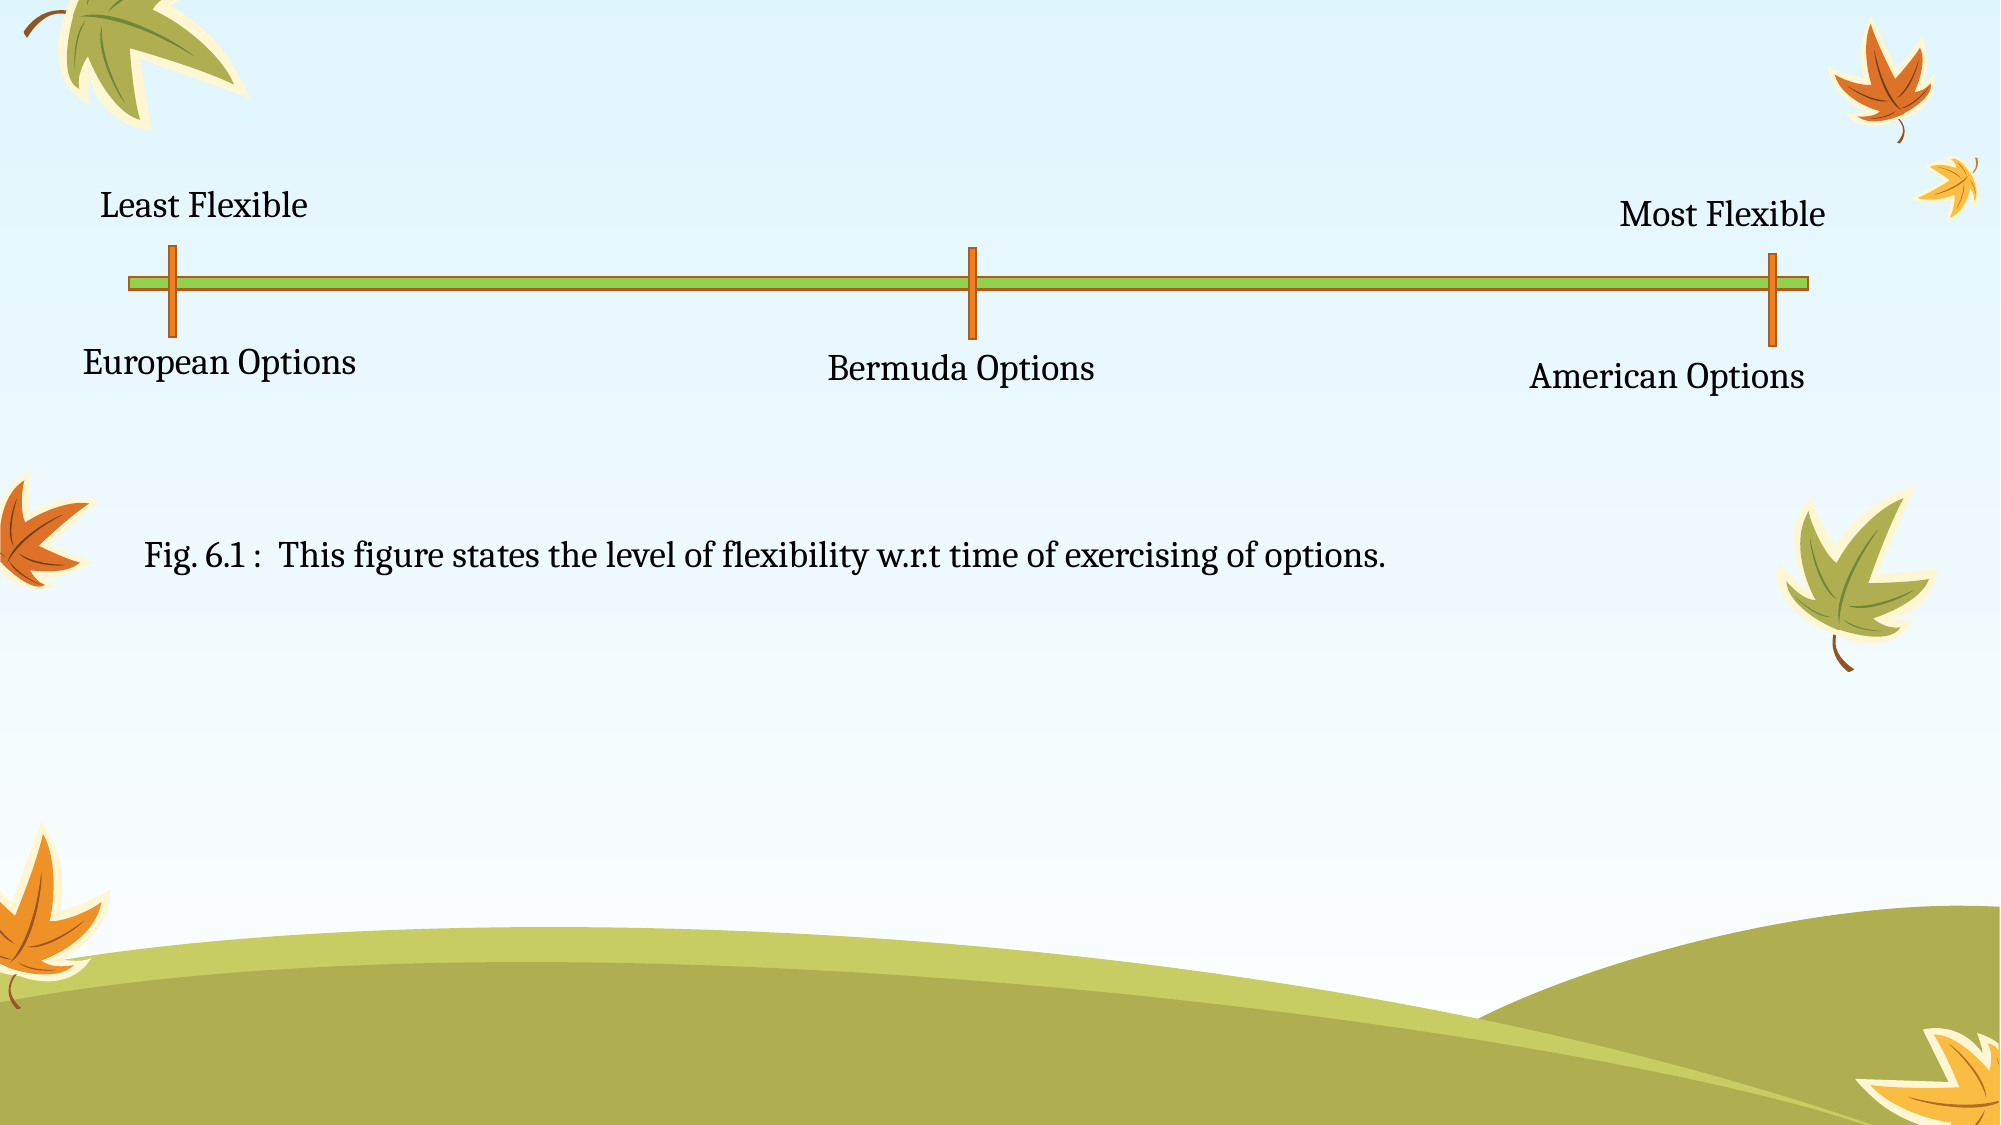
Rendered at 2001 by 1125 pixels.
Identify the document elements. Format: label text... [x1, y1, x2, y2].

text_box Most Flexible [1604, 181, 1941, 241]
text_box [1777, 276, 1809, 291]
text_box [1768, 253, 1777, 343]
text_box [177, 276, 968, 291]
text_box [968, 247, 977, 335]
text_box Least Flexible [85, 172, 421, 233]
text_box [168, 245, 177, 329]
text_box American Options [1514, 343, 1969, 404]
text_box [977, 276, 1768, 291]
text_box European Options [67, 329, 523, 390]
text_box Fig. 6.1 : This figure states the level of flexibility w.r.t time of exercising of options. [129, 522, 1748, 583]
text_box [128, 276, 168, 291]
text_box Bermuda Options [812, 335, 1267, 395]
